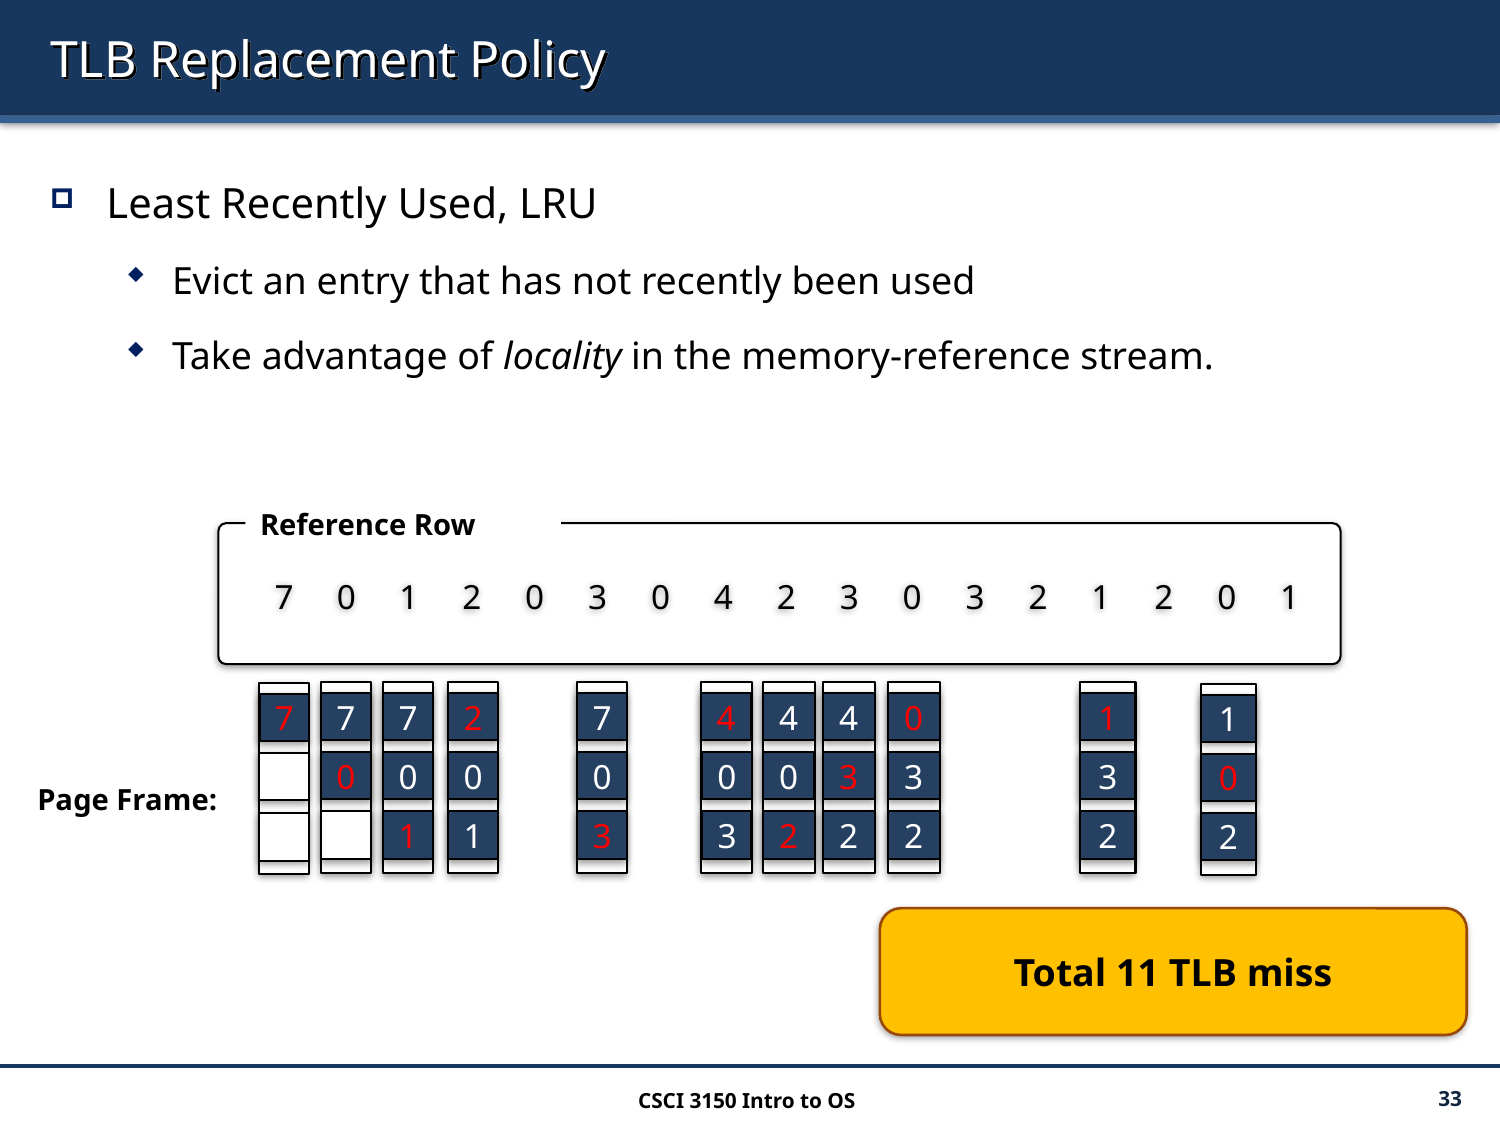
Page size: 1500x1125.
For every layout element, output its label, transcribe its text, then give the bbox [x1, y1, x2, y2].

text_box 2 [433, 565, 496, 626]
text_box 3 [885, 749, 943, 803]
text_box 2 [747, 565, 810, 626]
text_box 1 [1077, 690, 1139, 744]
text_box Total 11 TLB miss [876, 905, 1470, 1039]
text_box 0 [318, 749, 374, 803]
text_box 3 [936, 565, 1014, 626]
text_box 0 [885, 690, 943, 744]
text_box [256, 750, 312, 803]
text_box [574, 679, 630, 690]
text_box 1 [1062, 565, 1125, 626]
text_box 0 [496, 565, 559, 626]
text_box [885, 679, 943, 690]
text_box [820, 679, 878, 690]
text_box [445, 679, 501, 690]
text_box 7 [380, 690, 436, 744]
text_box 3 [574, 808, 630, 862]
text_box 0 [1188, 565, 1251, 626]
text_box [760, 679, 818, 690]
text_box 2 [1077, 808, 1139, 862]
text_box 0 [574, 749, 630, 803]
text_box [878, 681, 885, 692]
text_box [693, 682, 946, 882]
text_box [1077, 867, 1139, 876]
text_box [256, 680, 312, 691]
text_box 2 [445, 690, 501, 744]
text_box [1198, 869, 1259, 878]
text_box Page Frame: [5, 773, 249, 824]
title TLB Replacement Policy [34, 8, 1477, 106]
text_box [318, 808, 374, 862]
text_box 3 [820, 749, 878, 803]
text_box 0 [873, 565, 936, 626]
text_box [698, 679, 755, 690]
text_box [820, 867, 878, 876]
text_box 2 [1125, 565, 1188, 626]
text_box [445, 867, 501, 876]
text_box 2 [820, 808, 878, 862]
text_box 1 [1198, 692, 1259, 745]
text_box [215, 519, 1344, 668]
text_box 3 [699, 808, 754, 862]
text_box [256, 871, 312, 877]
text_box [760, 867, 815, 876]
text_box 0 [699, 749, 755, 803]
text_box 2 [1014, 565, 1062, 626]
text_box 7 [318, 690, 374, 744]
text_box 4 [820, 690, 878, 744]
text_box 1 [445, 808, 501, 862]
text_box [251, 683, 504, 882]
text_box 7 [245, 565, 308, 626]
text_box 7 [256, 691, 312, 744]
text_box Reference Row [245, 498, 561, 549]
text_box 0 [380, 749, 436, 803]
text_box [256, 810, 312, 864]
text_box [698, 867, 755, 876]
text_box [1198, 681, 1259, 692]
text_box 2 [885, 808, 943, 862]
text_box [374, 682, 380, 690]
text_box [1077, 679, 1139, 690]
text_box 0 [1198, 751, 1259, 804]
text_box 1 [380, 808, 436, 862]
text_box [380, 867, 436, 876]
text_box 4 [684, 565, 747, 626]
text_box [318, 679, 374, 690]
text_box 2 [1198, 810, 1259, 863]
list Least Recently Used, LRU Evict an entry that has not recently been used Take advantage of locality in the memory-reference stream. [34, 144, 1477, 1048]
text_box 1 [1251, 565, 1329, 626]
text_box [318, 867, 374, 876]
text_box 1 [370, 565, 433, 626]
text_box 4 [698, 690, 754, 744]
footer CSCI 3150 Intro to OS [497, 1079, 997, 1117]
text_box 0 [621, 565, 684, 626]
slide_number 33 [1306, 1081, 1483, 1118]
text_box 2 [760, 808, 815, 862]
text_box 7 [574, 690, 630, 744]
text_box [380, 679, 436, 690]
text_box [574, 867, 630, 876]
text_box 0 [760, 749, 815, 803]
text_box 3 [559, 565, 621, 626]
text_box 3 [810, 565, 873, 626]
text_box 3 [1077, 749, 1139, 803]
text_box 0 [308, 565, 370, 626]
text_box 0 [445, 749, 501, 803]
text_box 4 [760, 690, 815, 744]
text_box [885, 867, 943, 876]
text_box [436, 681, 445, 695]
